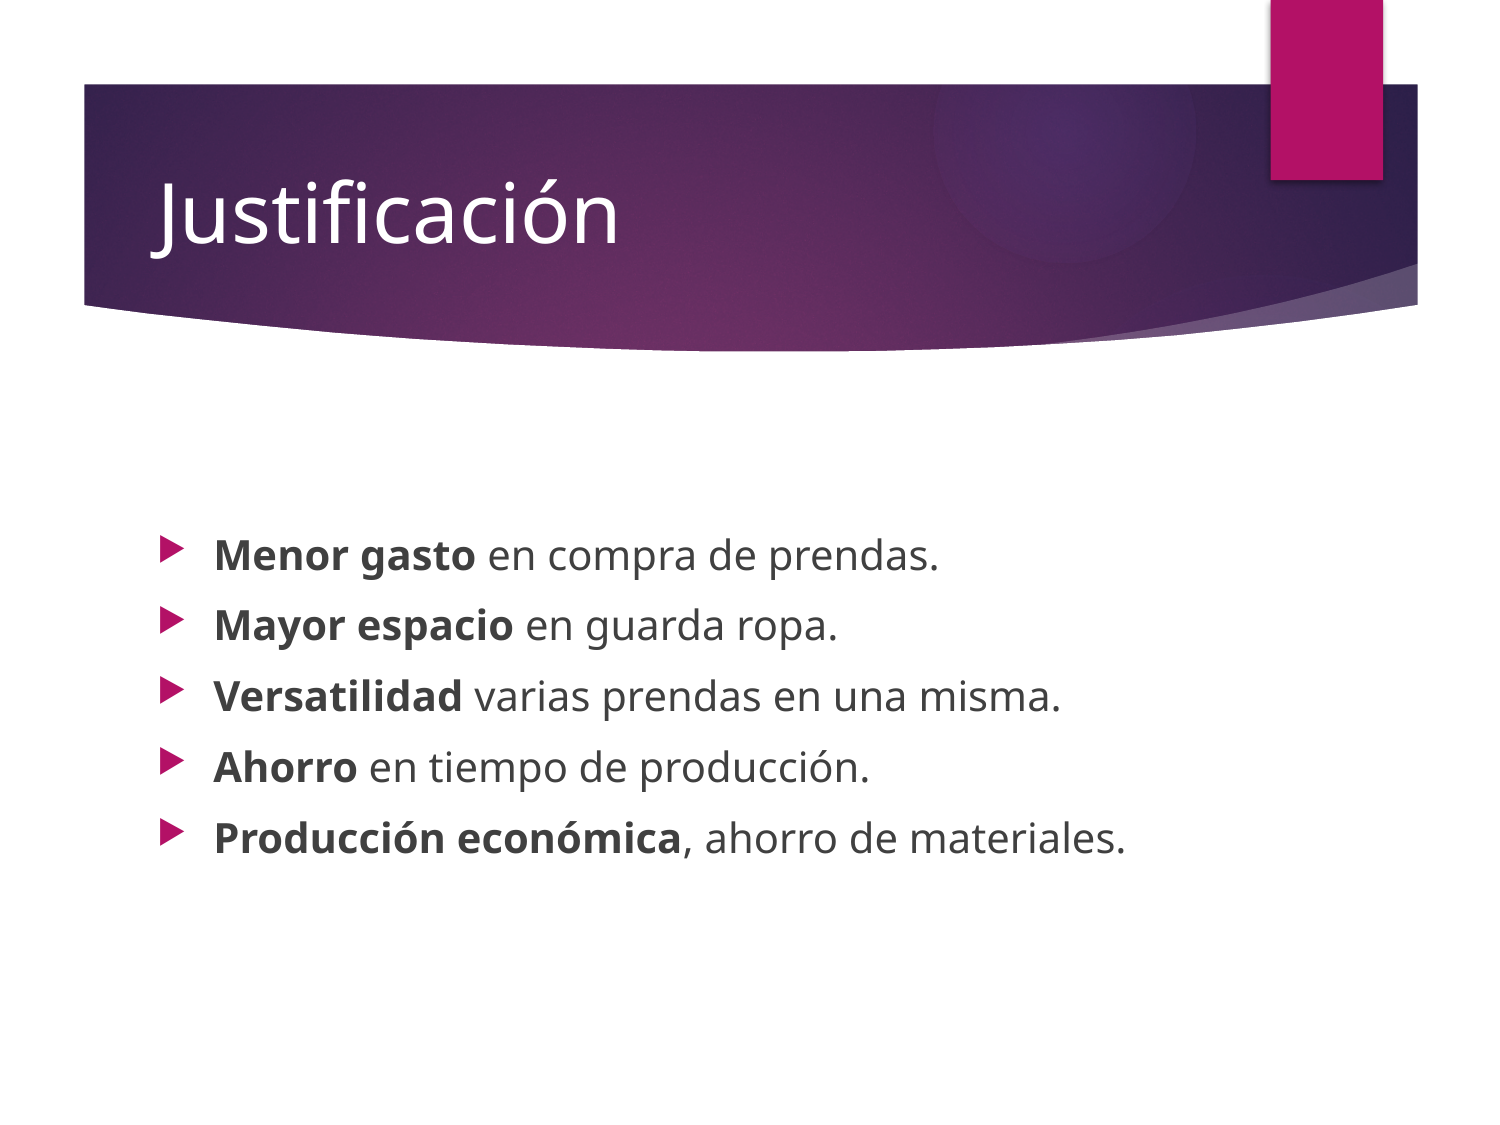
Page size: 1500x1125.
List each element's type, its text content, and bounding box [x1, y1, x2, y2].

list Menor gasto en compra de prendas. Mayor espacio en guarda ropa. Versatilidad varias prendas en una misma. Ahorro en tiempo de producción. Producción económica, ahorro de materiales. [142, 520, 1406, 1100]
title Justificación [142, 152, 1183, 269]
